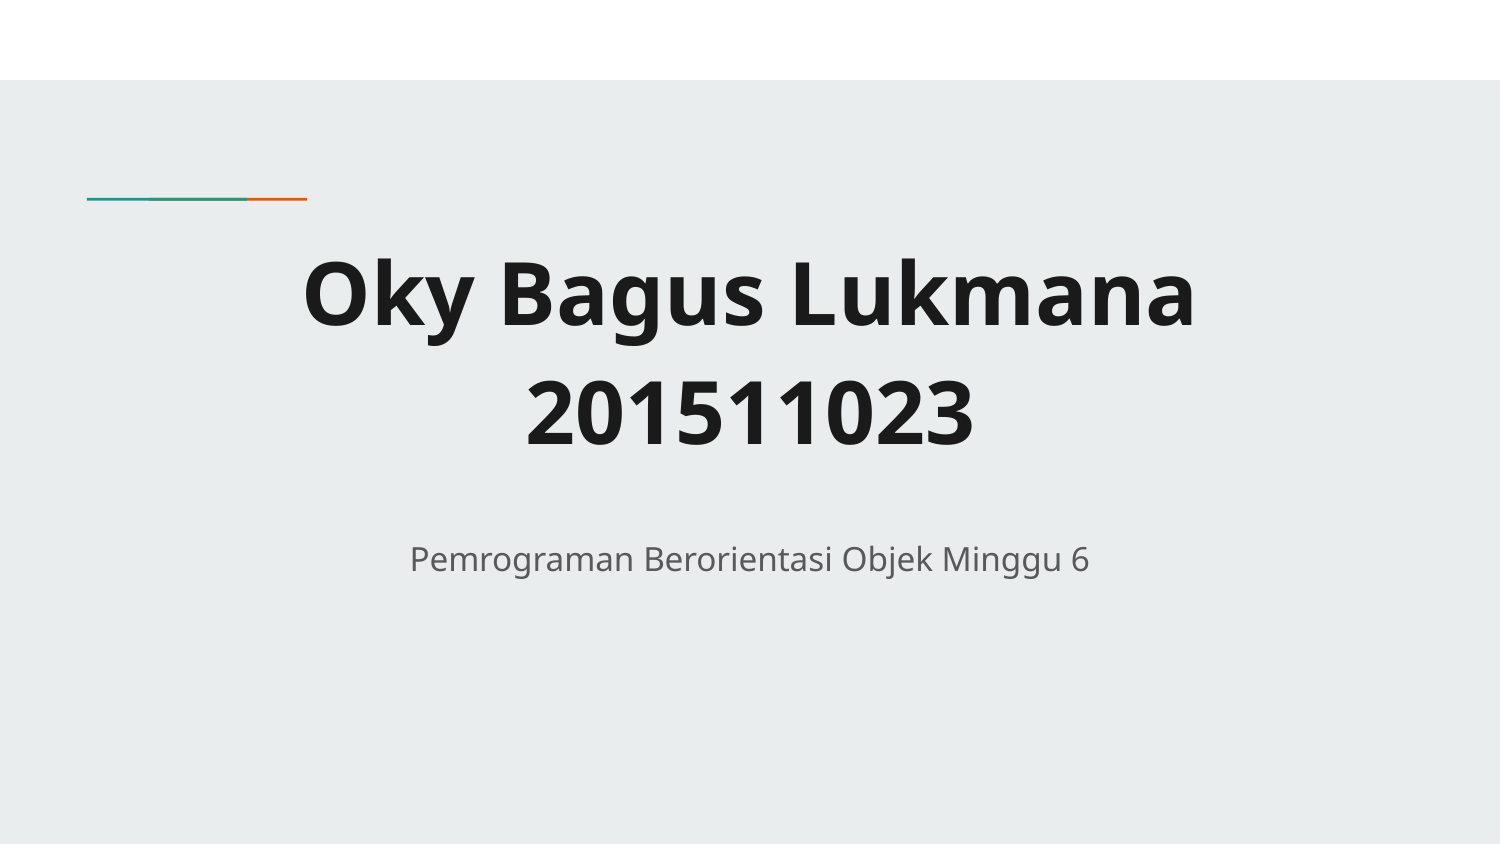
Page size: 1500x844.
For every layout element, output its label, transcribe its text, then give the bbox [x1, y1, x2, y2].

title Oky Bagus Lukmana 201511023 [119, 216, 1381, 490]
subtitle Pemrograman Berorientasi Objek Minggu 6 [119, 520, 1381, 610]
